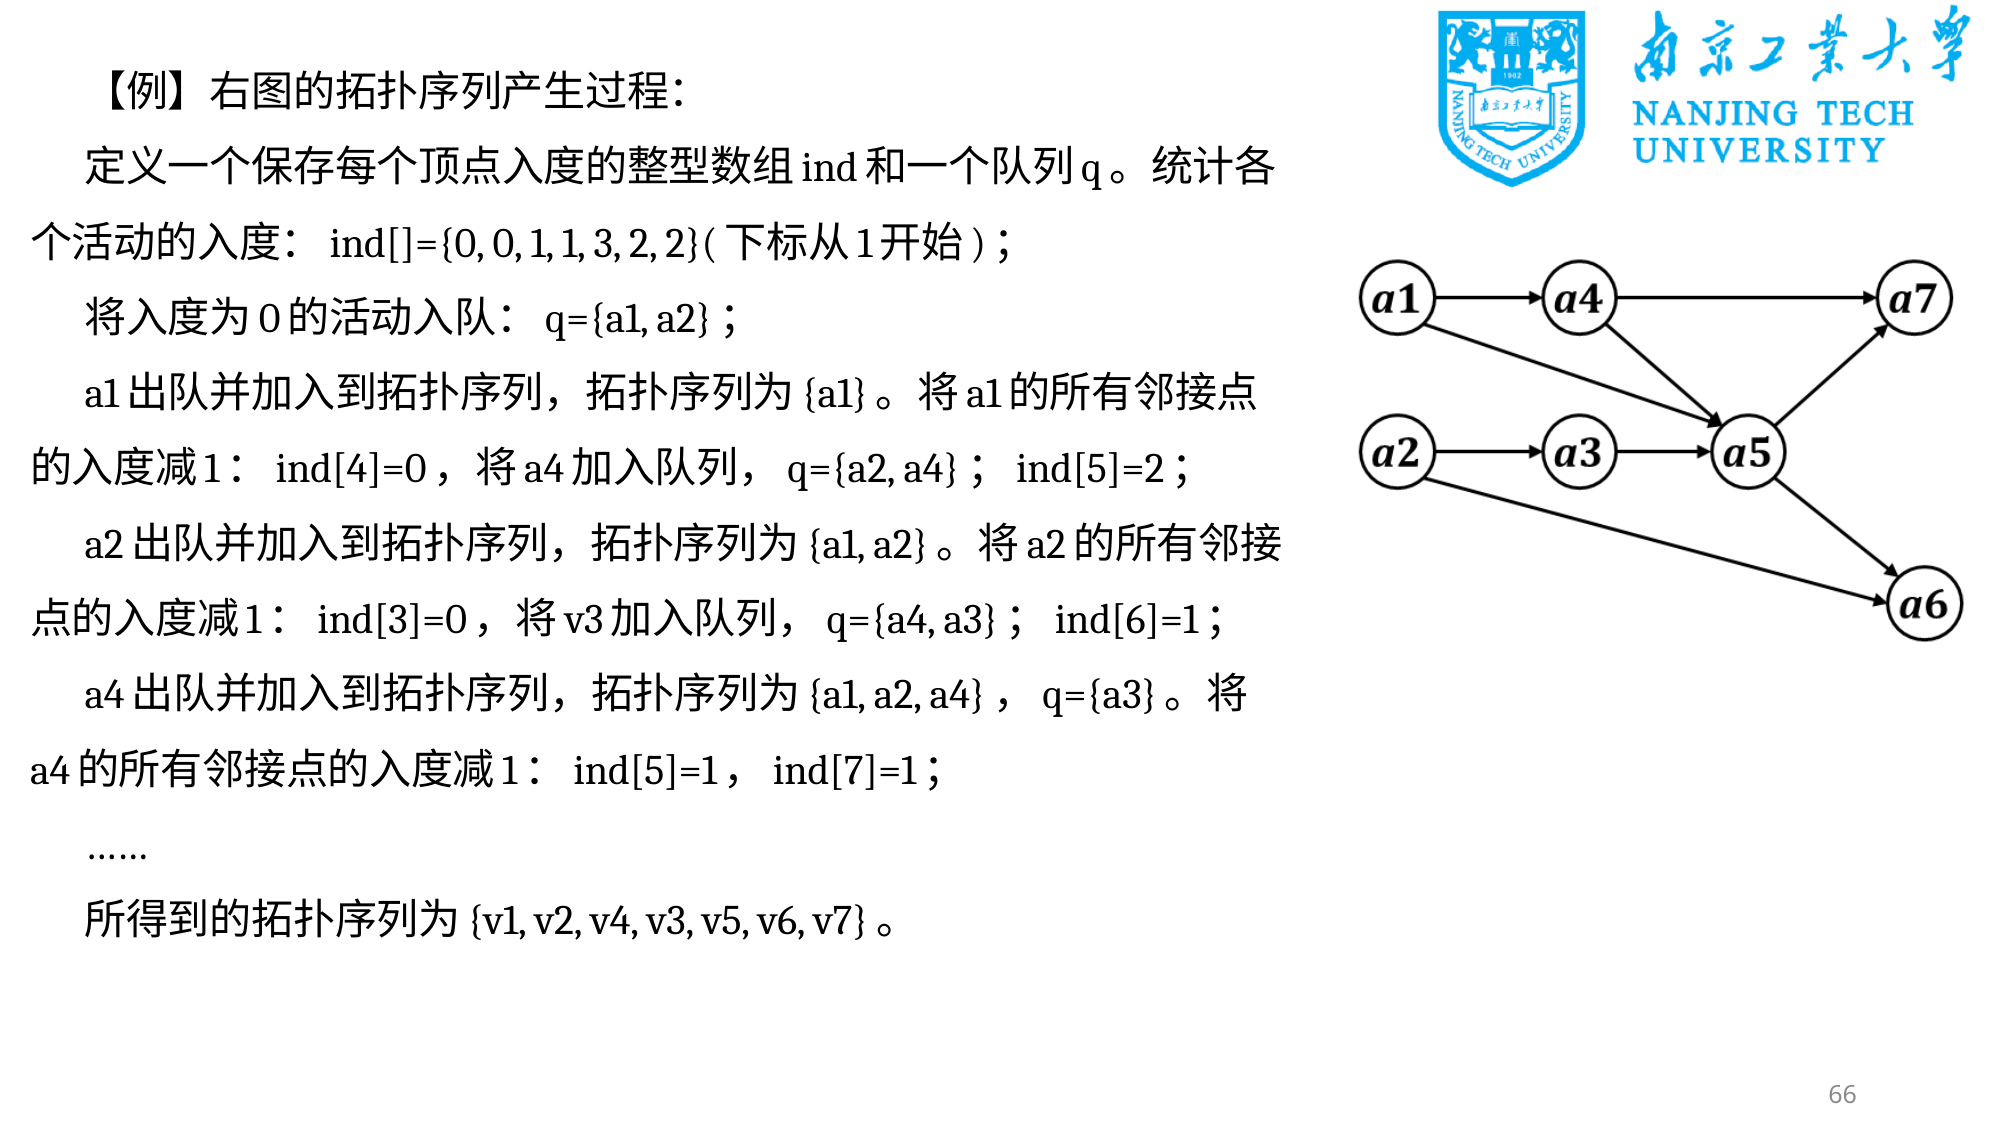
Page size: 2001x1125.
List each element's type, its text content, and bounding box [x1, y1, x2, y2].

picture [1344, 256, 1976, 654]
list 【例】右图的拓扑序列产生过程： 定义一个保存每个顶点入度的整型数组ind和一个队列q。统计各个活动的入度：ind[]={0, 0, 1, 1, 3, 2, 2}(下标从1开始)； 将入度为0的活动入队：q={a1, a2}； a1出队并加入到拓扑序列，拓扑序列为{a1}。将a1的所有邻接点的入度减1：ind[4]=0，将a4加入队列，q={a2, a4}；ind[5]=2； a2出队并加入到拓扑序列，拓扑序列为{a1, a2}。将a2的所有邻接点的入度减1：ind[3]=0，将v3加入队列，q={a4, a3}；ind[6]=1； a4出队并加入到拓扑序列，拓扑序列为{a1, a2, a4}，q={a3}。将a4的所有邻接点的入度减1：ind[5]=1，ind[7]=1； …… 所得到的拓扑序列为{v1, v2, v4, v3, v5, v6, v7}。 [15, 32, 1299, 1064]
slide_number 66 [1421, 1066, 1872, 1125]
picture [1434, 0, 2001, 191]
